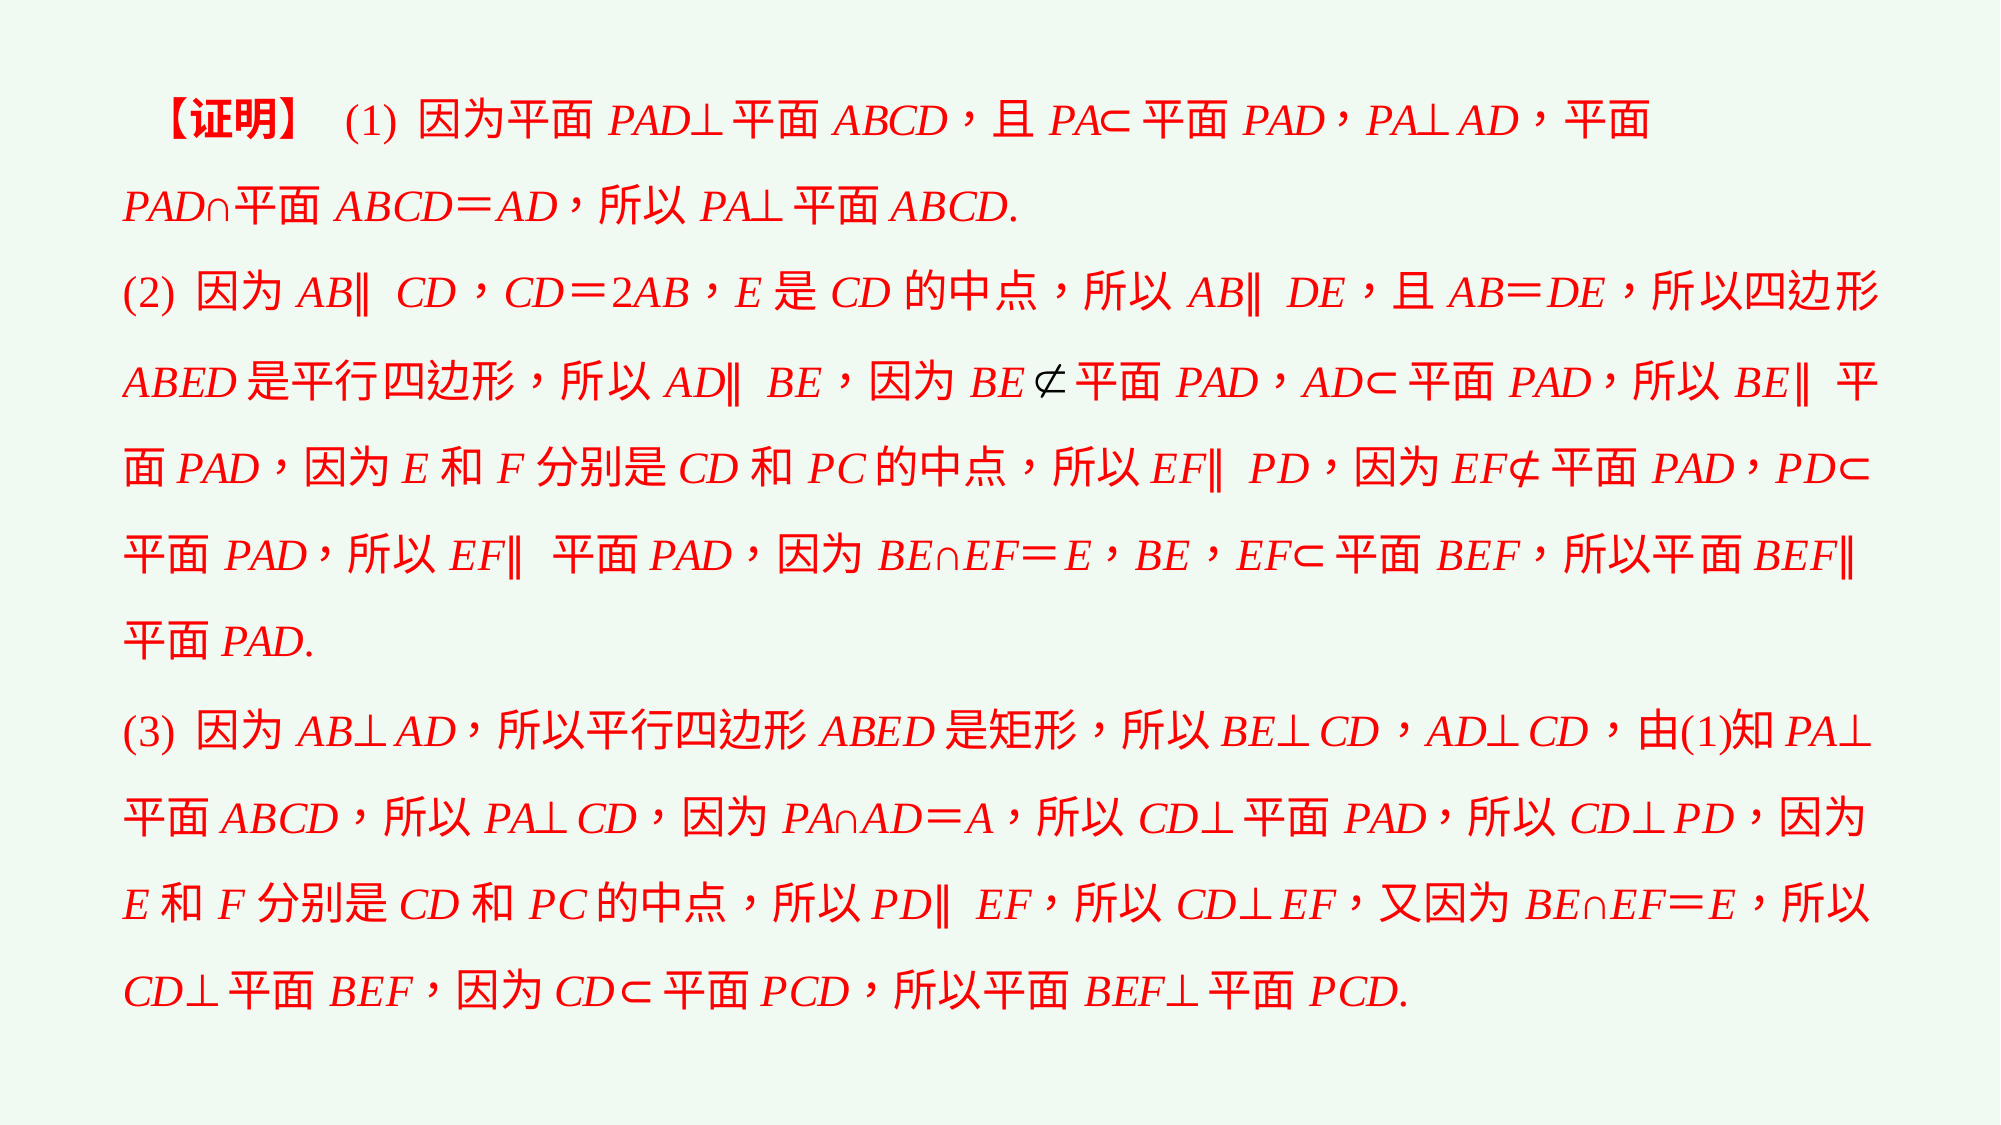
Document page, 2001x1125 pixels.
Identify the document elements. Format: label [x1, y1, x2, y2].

text_box [122, 90, 1881, 1125]
